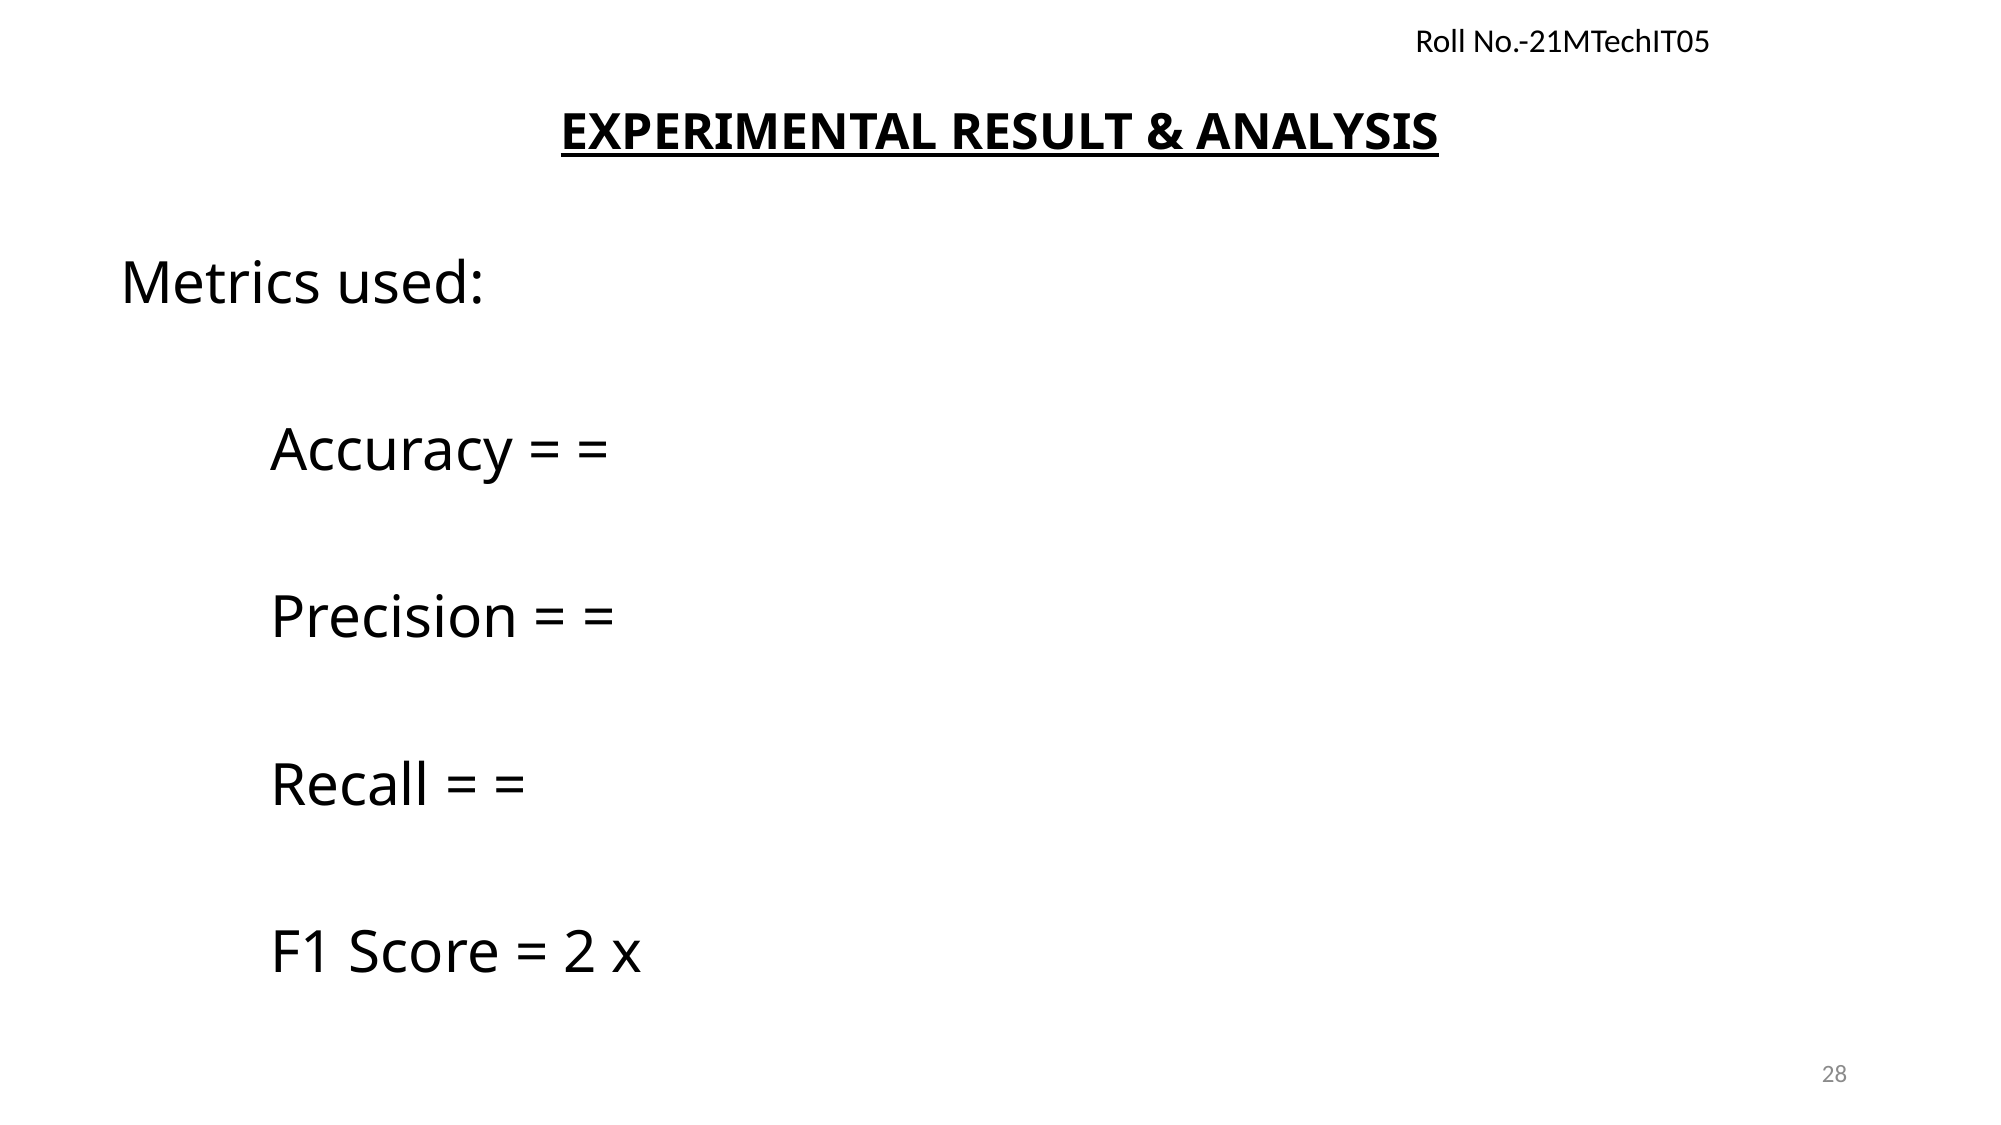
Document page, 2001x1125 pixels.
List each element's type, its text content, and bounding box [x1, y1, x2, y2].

slide_number 28 [1412, 1042, 1863, 1103]
text_box EXPERIMENTAL RESULT & ANALYSIS [409, 71, 1591, 196]
text_box Roll No.-21MTechIT05 [1400, 11, 1737, 67]
